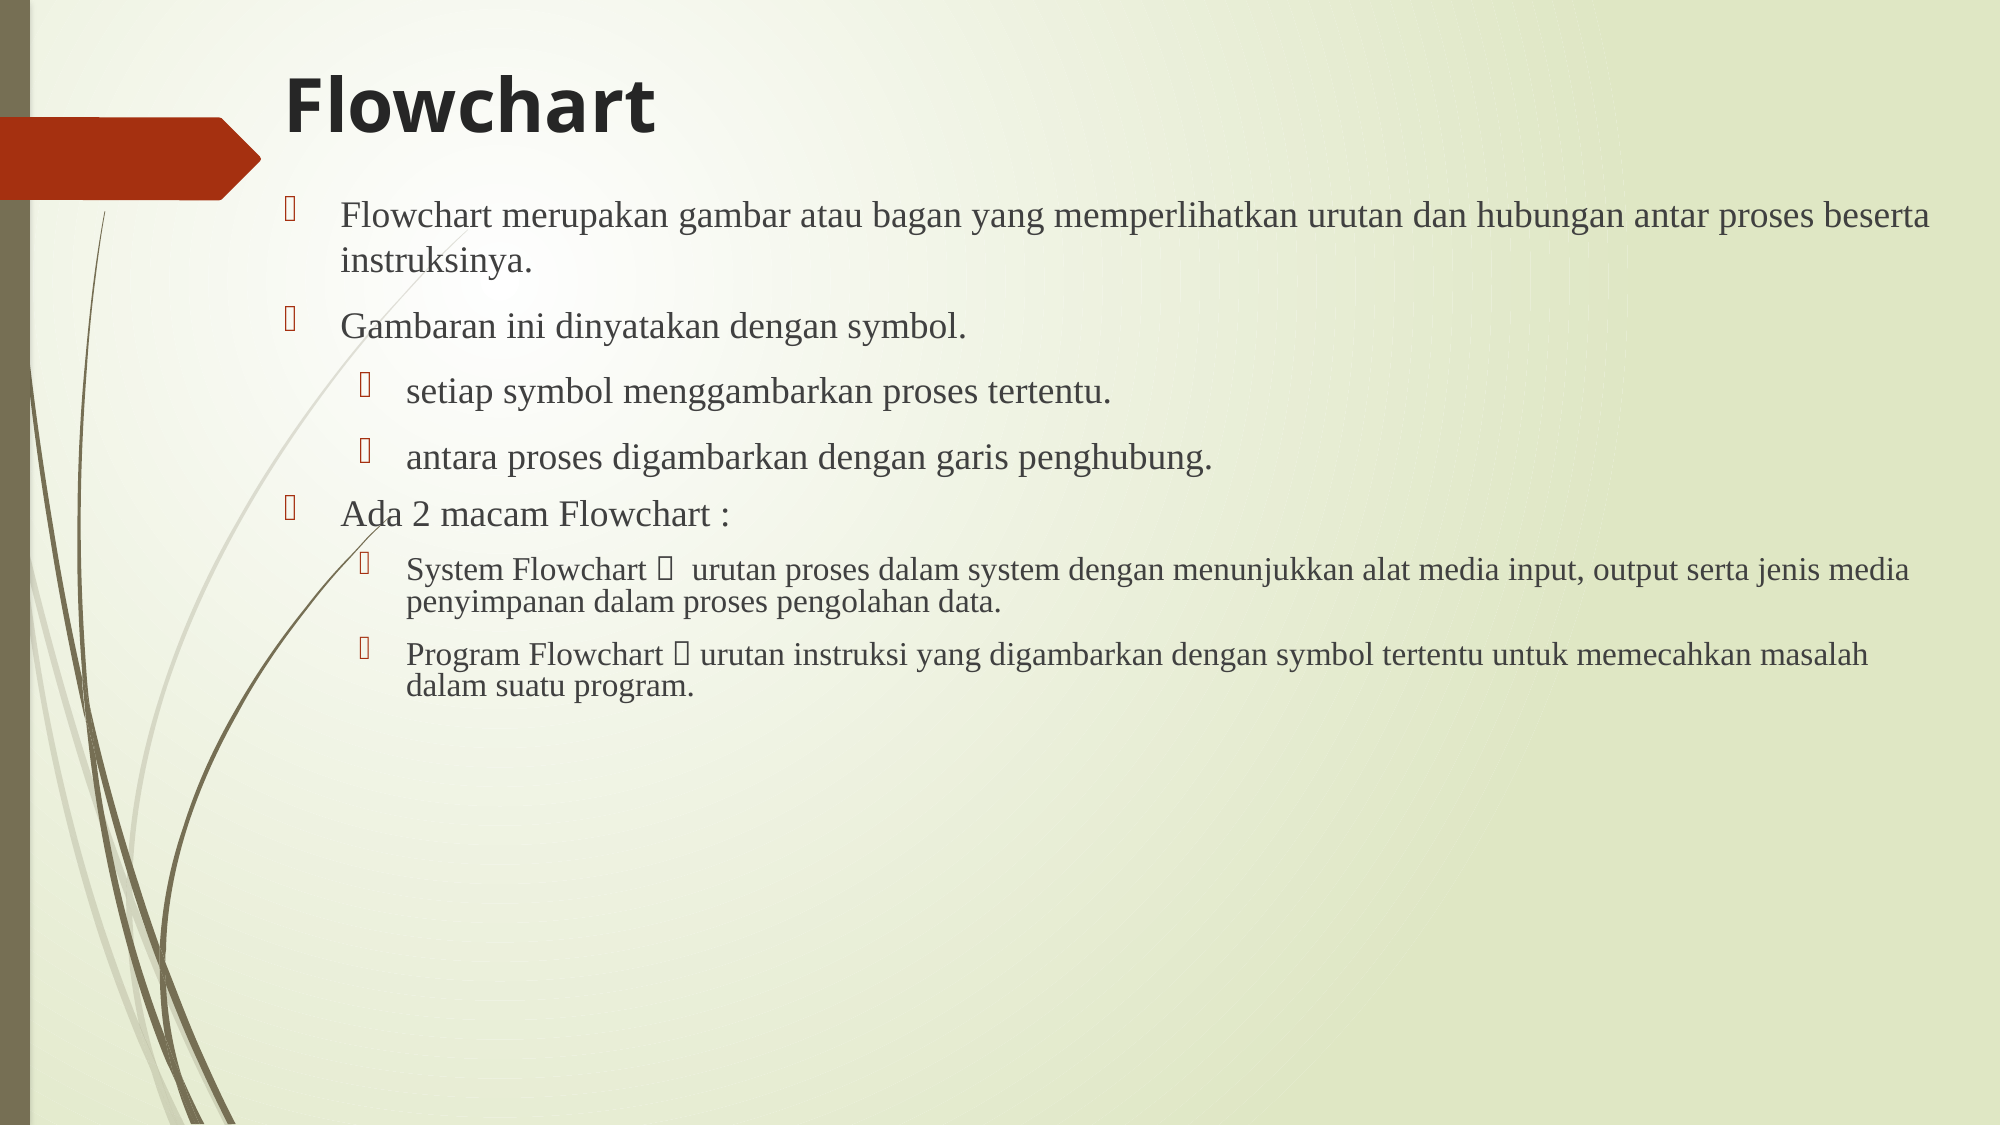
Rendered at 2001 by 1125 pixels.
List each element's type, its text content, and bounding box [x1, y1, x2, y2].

list Flowchart merupakan gambar atau bagan yang memperlihatkan urutan dan hubungan antar proses beserta instruksinya. Gambaran ini dinyatakan dengan symbol. setiap symbol menggambarkan proses tertentu. antara proses digambarkan dengan garis penghubung. Ada 2 macam Flowchart : System Flowchart  urutan proses dalam system dengan menunjukkan alat media input, output serta jenis media penyimpanan dalam proses pengolahan data. Program Flowchart  urutan instruksi yang digambarkan dengan symbol tertentu untuk memecahkan masalah dalam suatu program. [269, 182, 1954, 1075]
title Flowchart [269, 50, 1698, 156]
